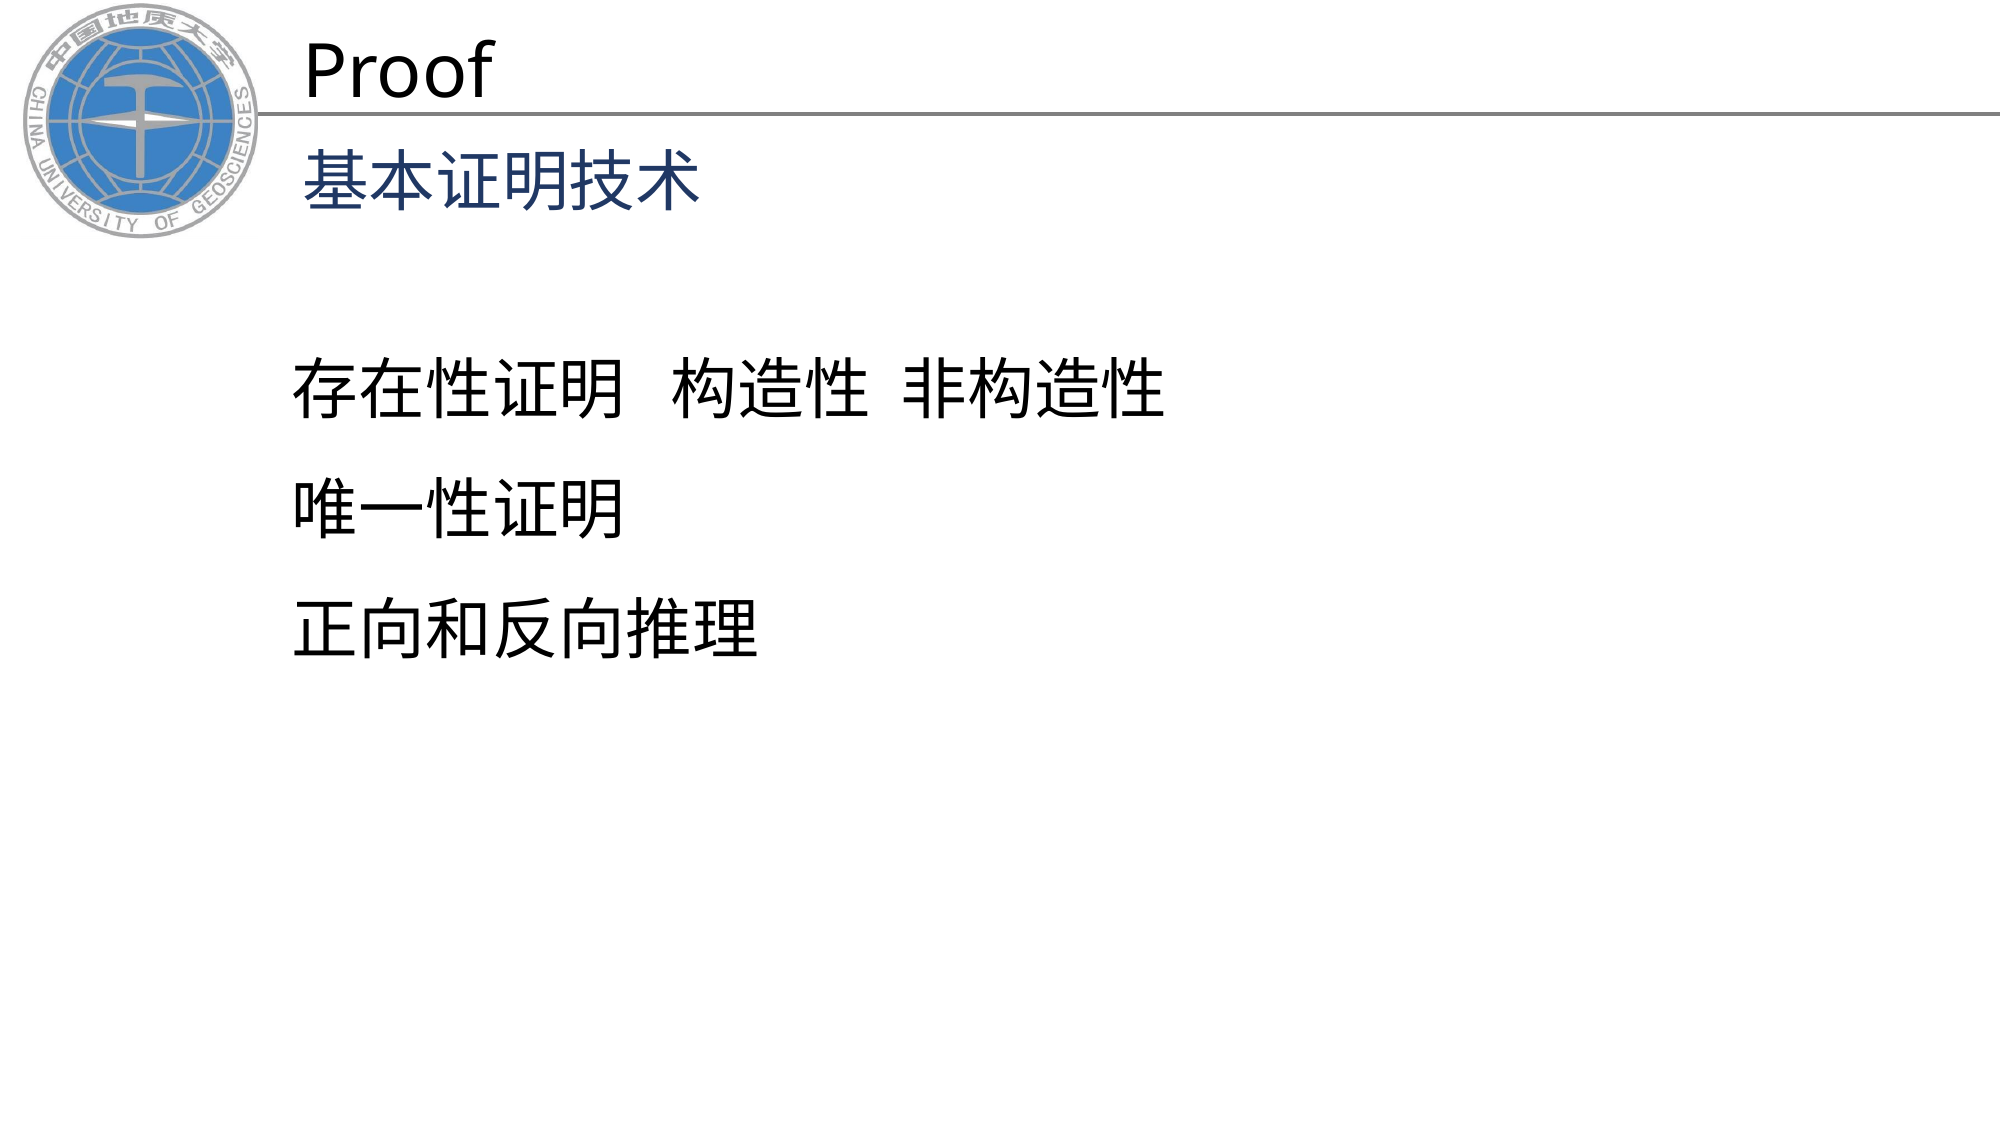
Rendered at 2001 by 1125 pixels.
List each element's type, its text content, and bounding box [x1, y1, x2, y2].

text_box Proof [287, 15, 1233, 120]
picture [21, 3, 258, 239]
text_box 基本证明技术 [287, 131, 1035, 227]
text_box 存在性证明 构造性 非构造性 唯一性证明 正向和反向推理 [277, 299, 1286, 674]
